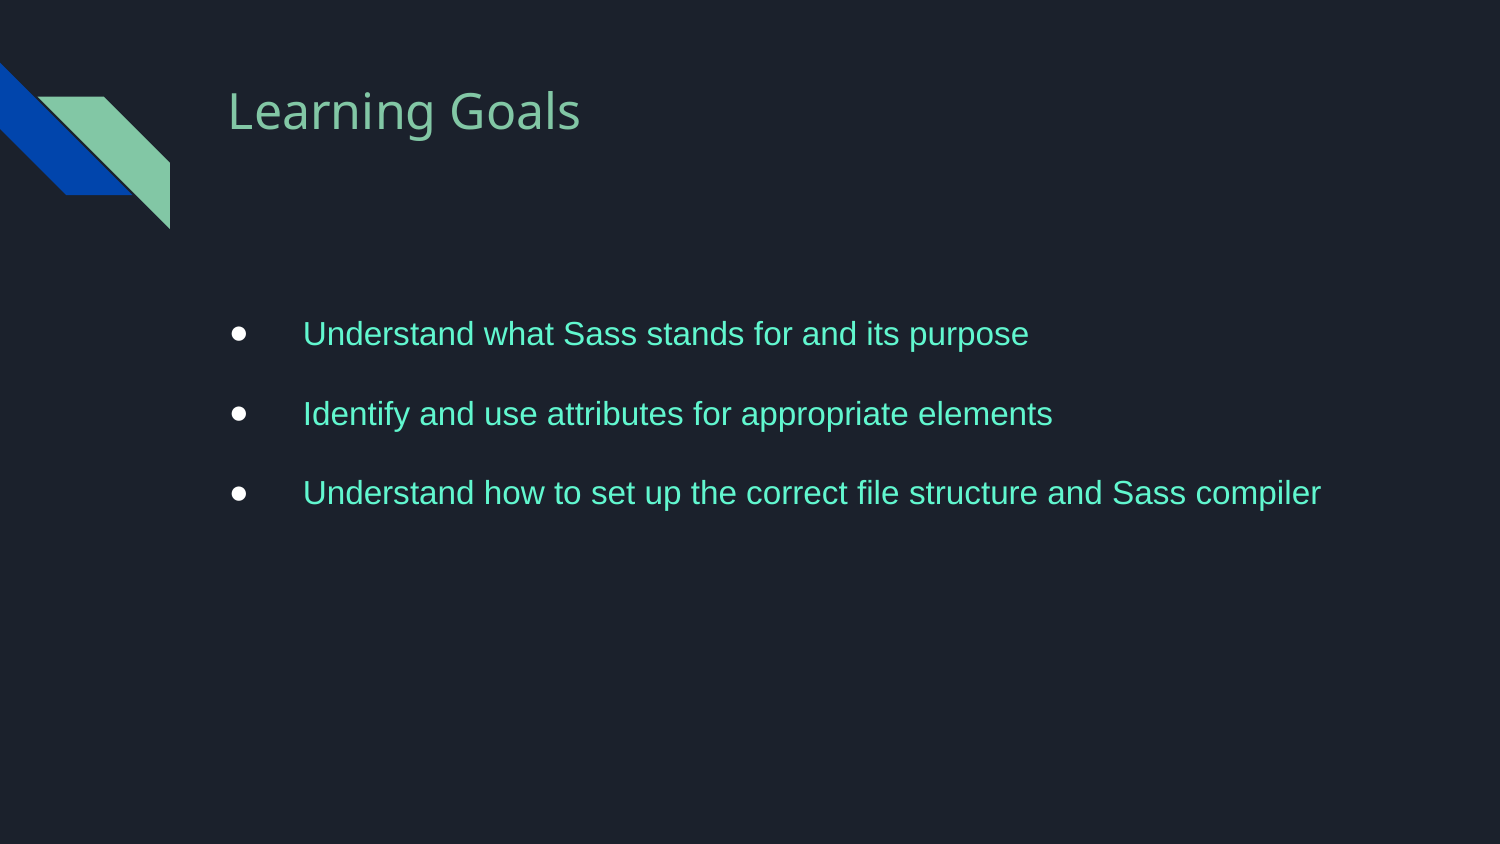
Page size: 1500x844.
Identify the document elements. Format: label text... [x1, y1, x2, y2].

list Understand what Sass stands for and its purpose Identify and use attributes for appropriate elements Understand how to set up the correct file structure and Sass compiler [212, 257, 1368, 735]
title Learning Goals [212, 64, 1368, 215]
